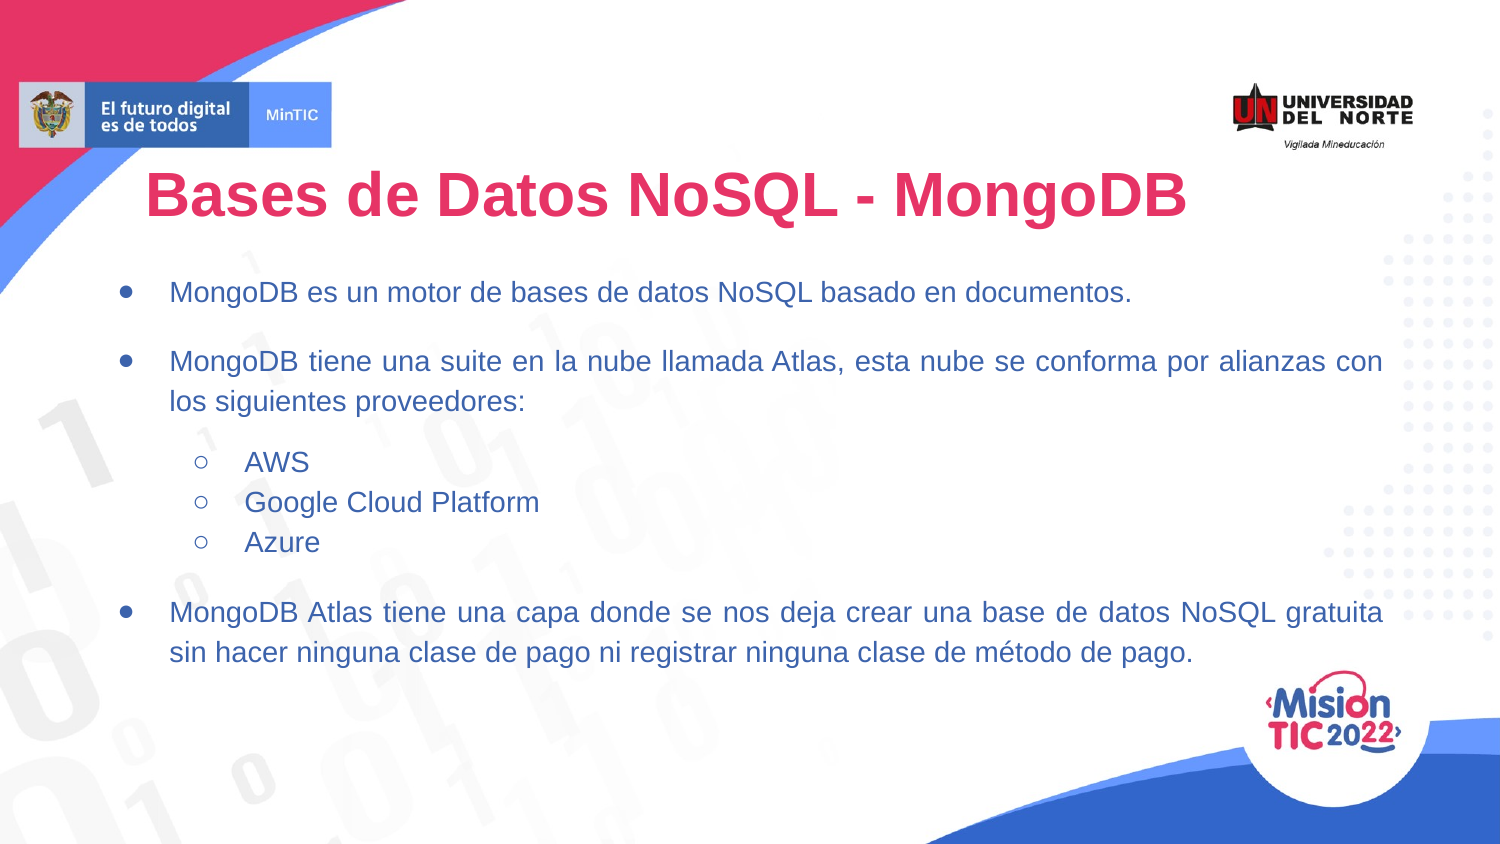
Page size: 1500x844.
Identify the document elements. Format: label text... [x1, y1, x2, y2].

text_box MongoDB es un motor de bases de datos NoSQL basado en documentos. MongoDB tiene una suite en la nube llamada Atlas, esta nube se conforma por alianzas con los siguientes proveedores: AWS Google Cloud Platform Azure MongoDB Atlas tiene una capa donde se nos deja crear una base de datos NoSQL gratuita sin hacer ninguna clase de pago ni registrar ninguna clase de método de pago. [79, 252, 1401, 684]
picture [0, 0, 1500, 844]
text_box Bases de Datos NoSQL - MongoDB [134, 144, 1366, 235]
